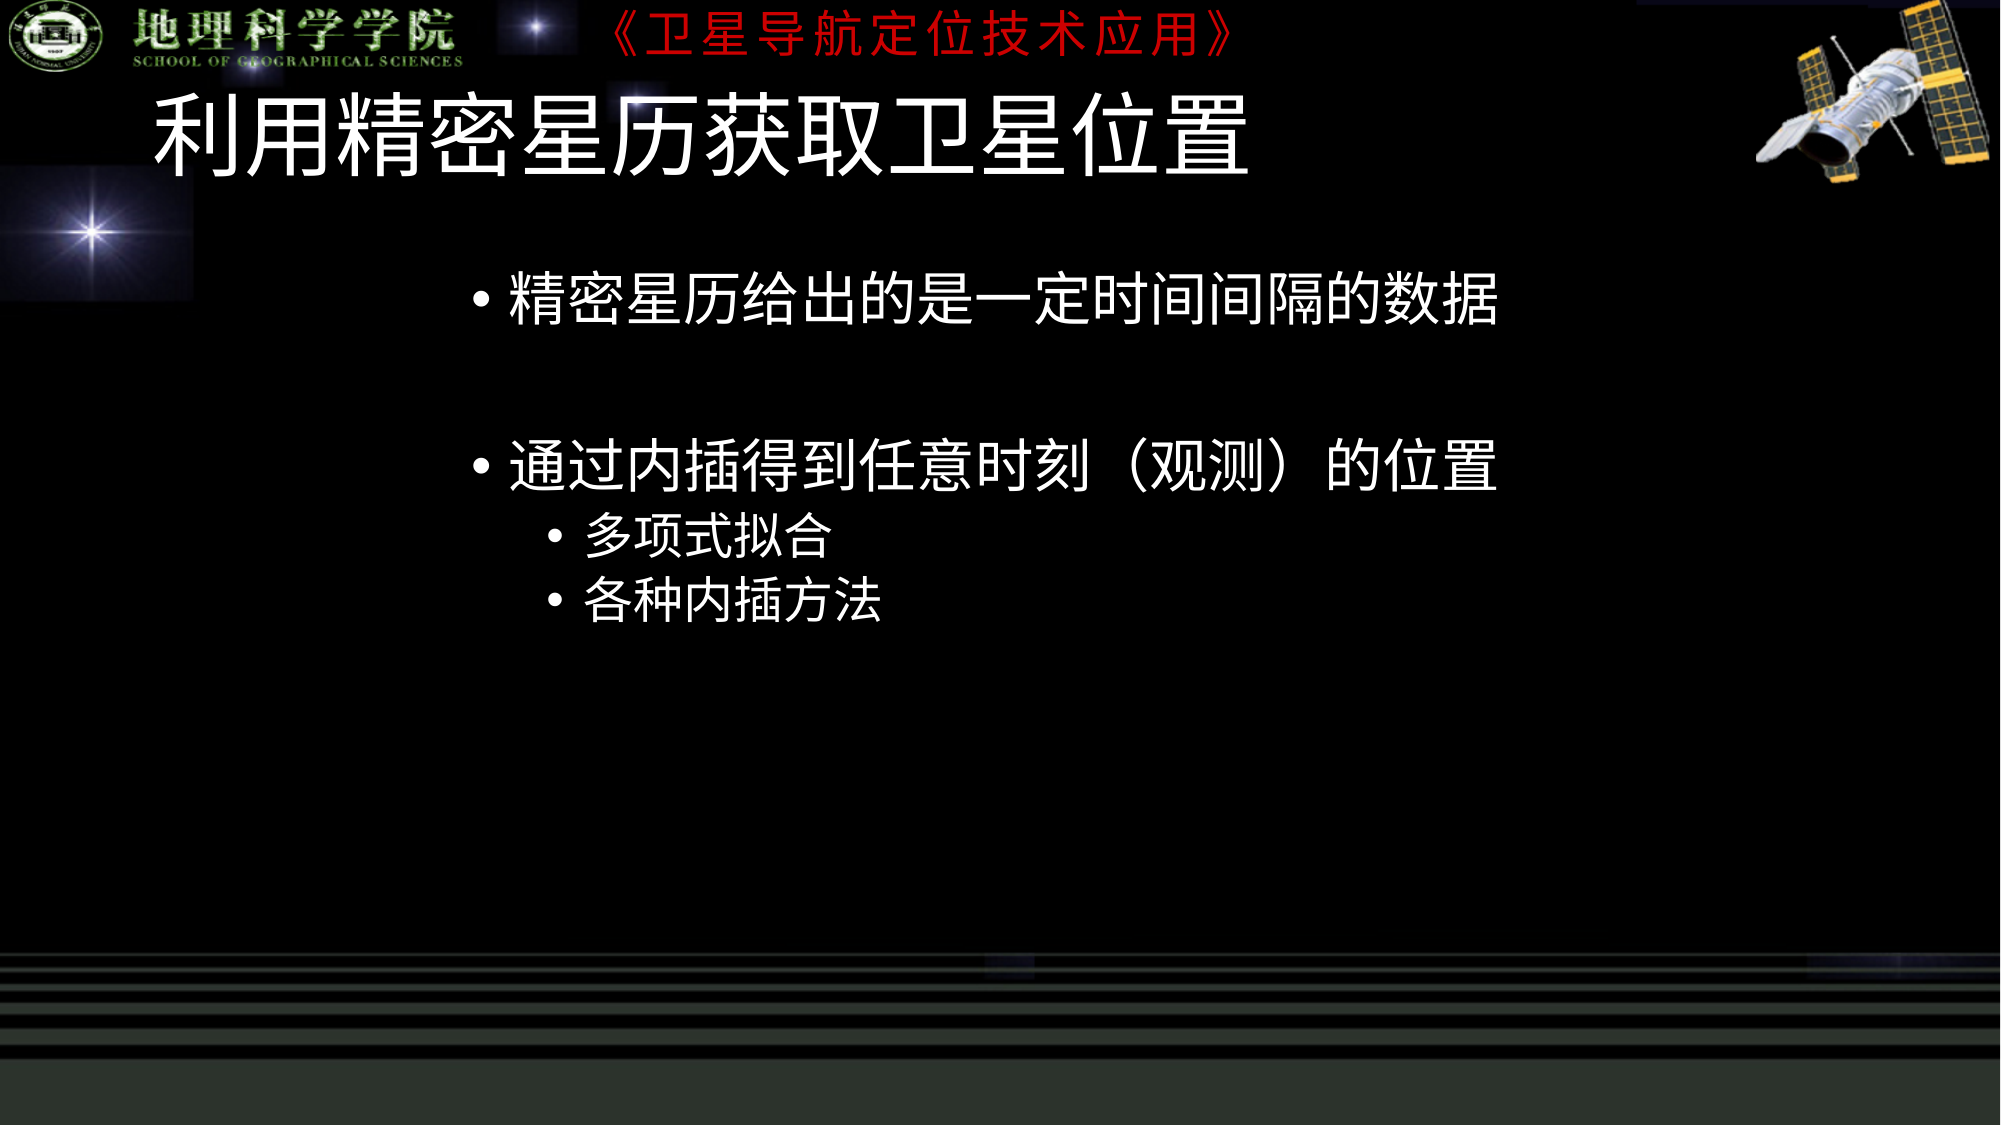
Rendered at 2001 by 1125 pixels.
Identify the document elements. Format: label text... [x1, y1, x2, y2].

list 精密星历给出的是一定时间间隔的数据 通过内插得到任意时刻（观测）的位置 多项式拟合 各种内插方法 [456, 262, 1713, 938]
title 利用精密星历获取卫星位置 [137, 71, 1863, 209]
picture [0, 0, 2001, 1125]
